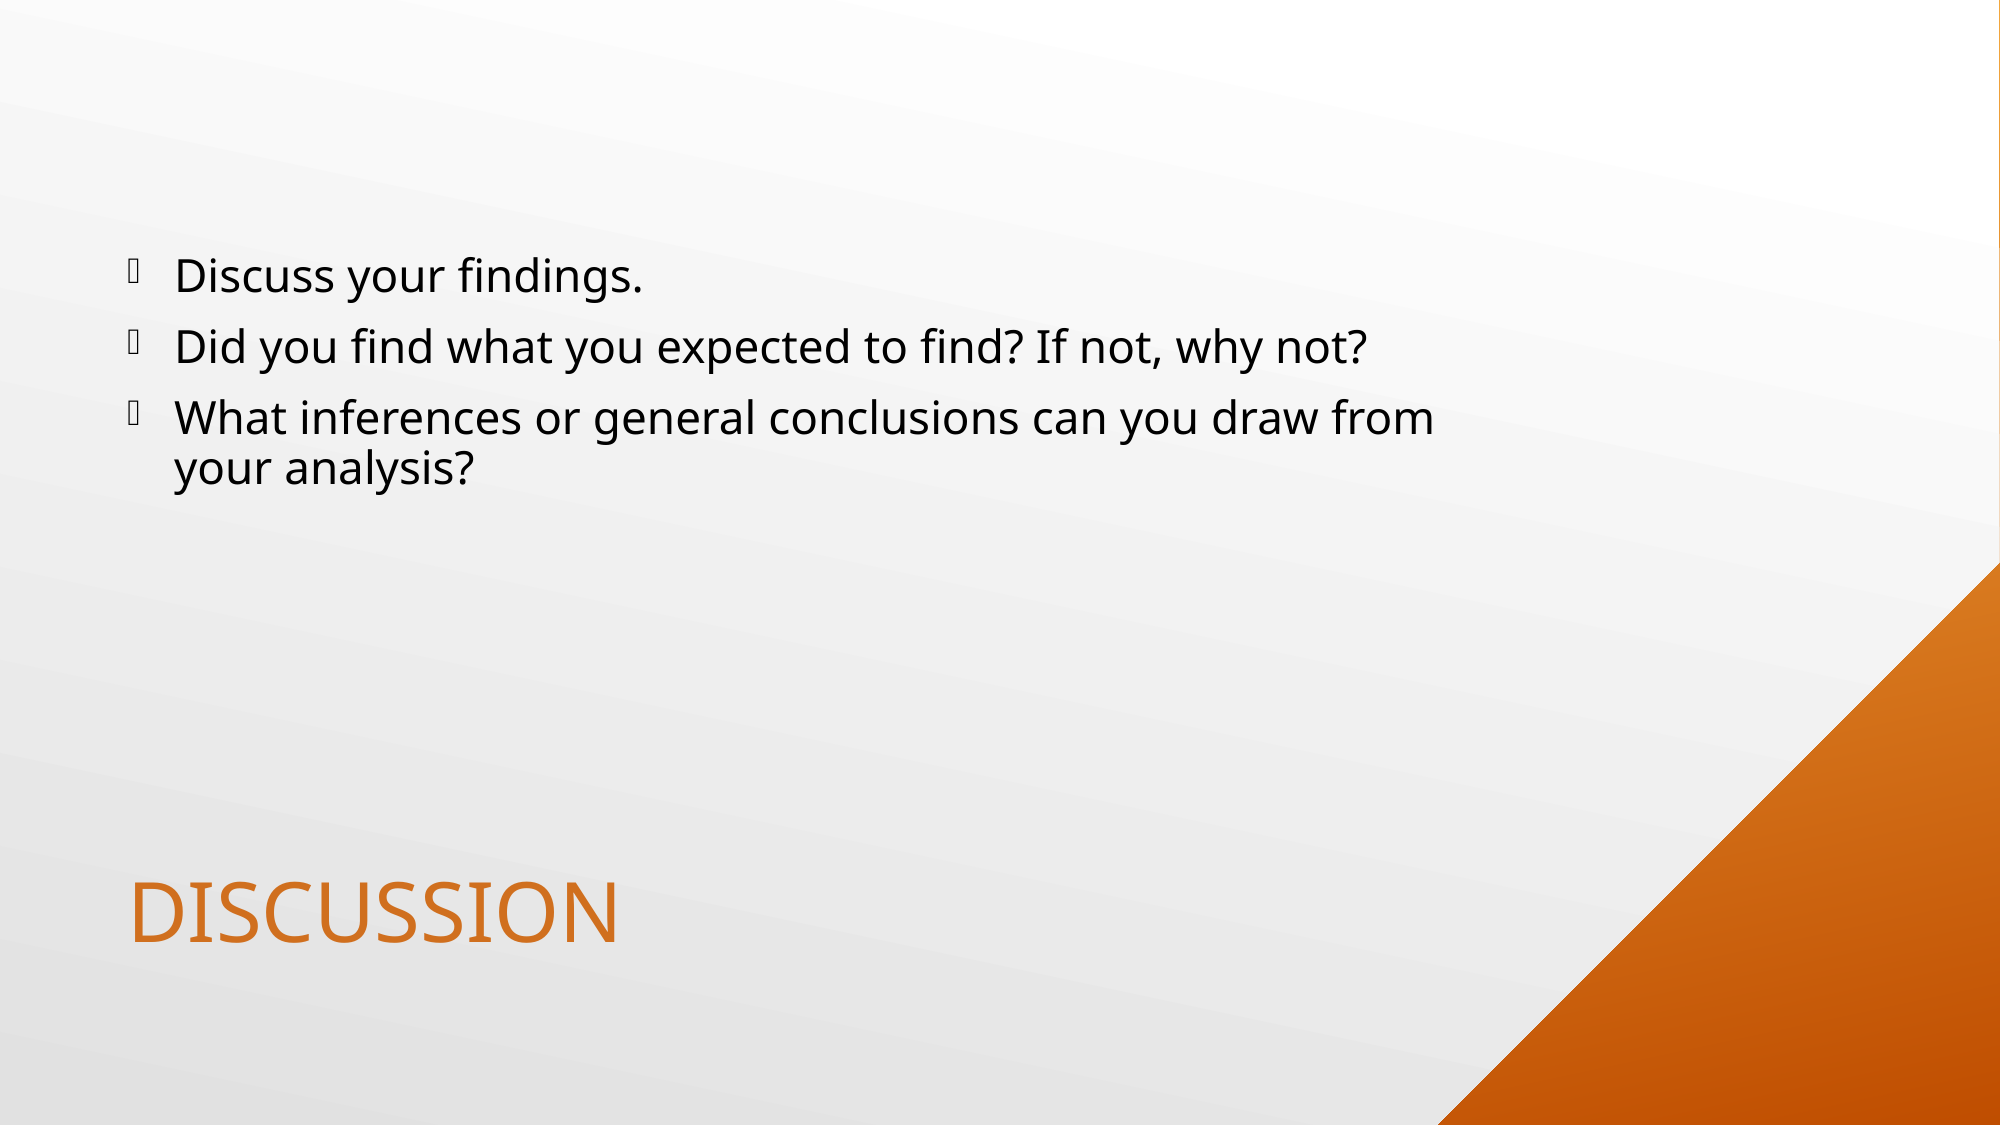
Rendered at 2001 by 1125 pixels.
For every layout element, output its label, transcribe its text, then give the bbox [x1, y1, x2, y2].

title Discussion [112, 736, 1513, 984]
text_box [0, 0, 2000, 1125]
list Discuss your findings. Did you find what you expected to find? If not, why not? What inferences or general conclusions can you draw from your analysis? [112, 112, 1513, 706]
text_box [1440, 565, 2000, 1125]
